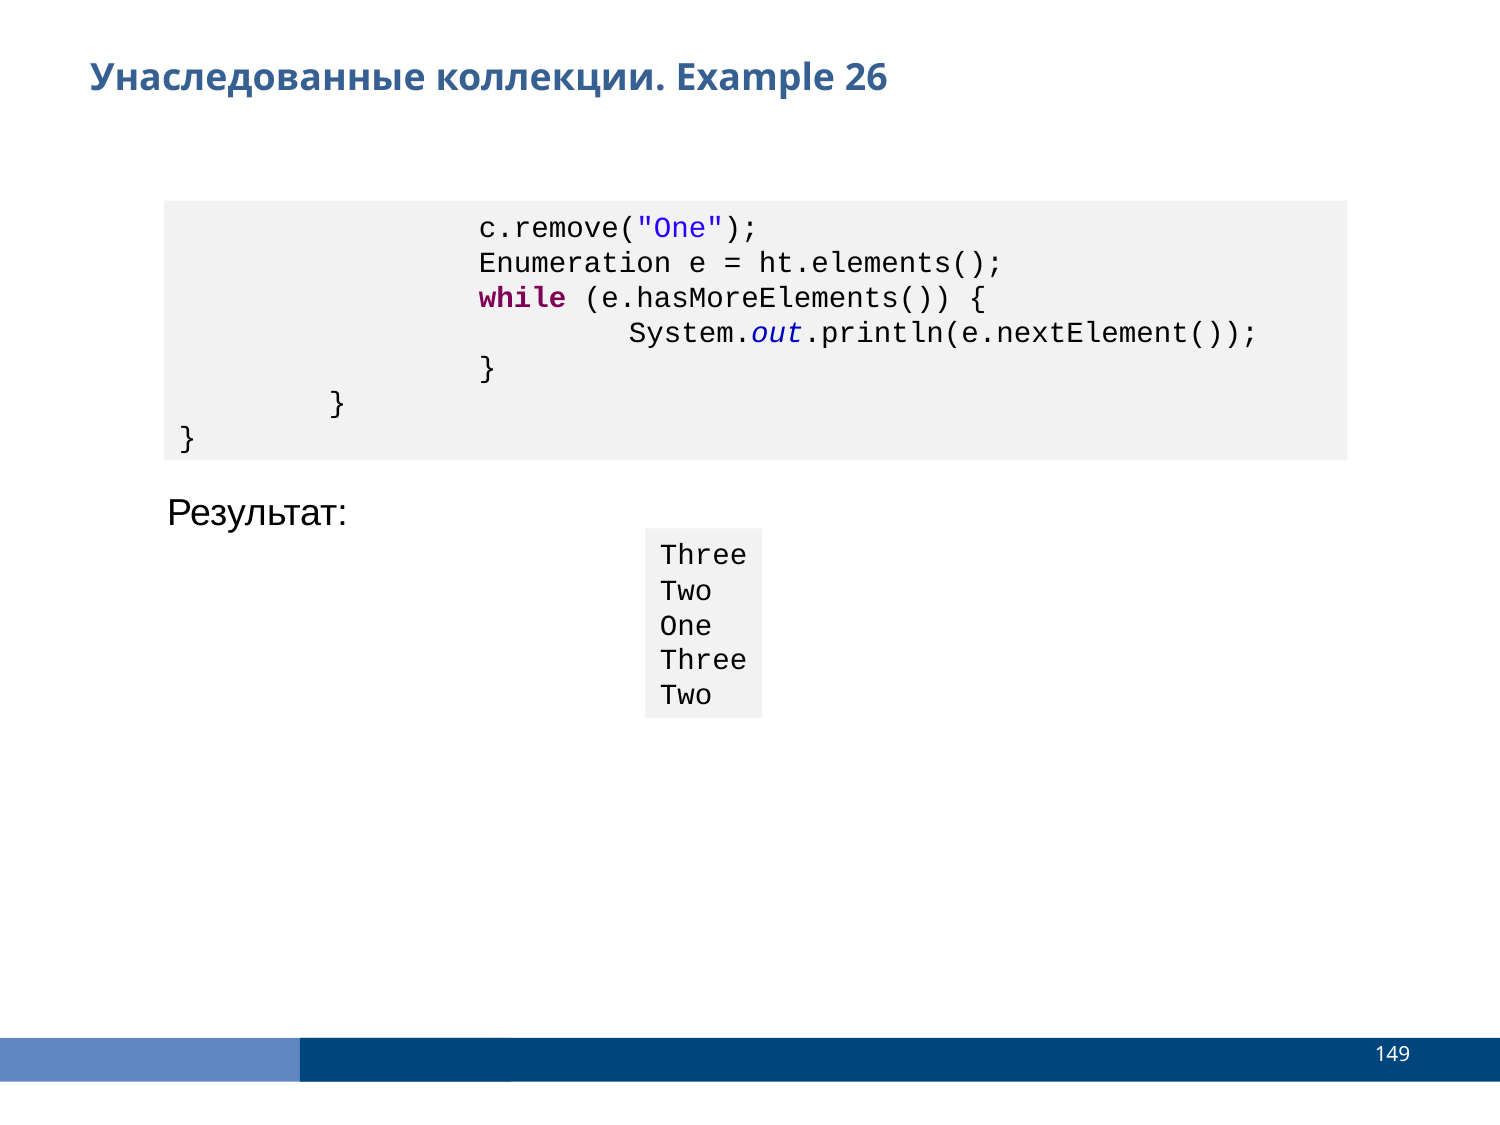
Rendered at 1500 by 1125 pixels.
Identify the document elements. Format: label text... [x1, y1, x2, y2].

text_box Унаследованные коллекции. Example 26 [74, 45, 1425, 163]
text_box Результат: [152, 480, 1353, 609]
text_box c.remove("One"); Enumeration e = ht.elements(); while (e.hasMoreElements()) { System.out.println(e.nextElement()); } } } [163, 200, 1348, 461]
text_box <number> [1262, 1024, 1425, 1085]
text_box Three Two One Three Two [645, 528, 763, 718]
